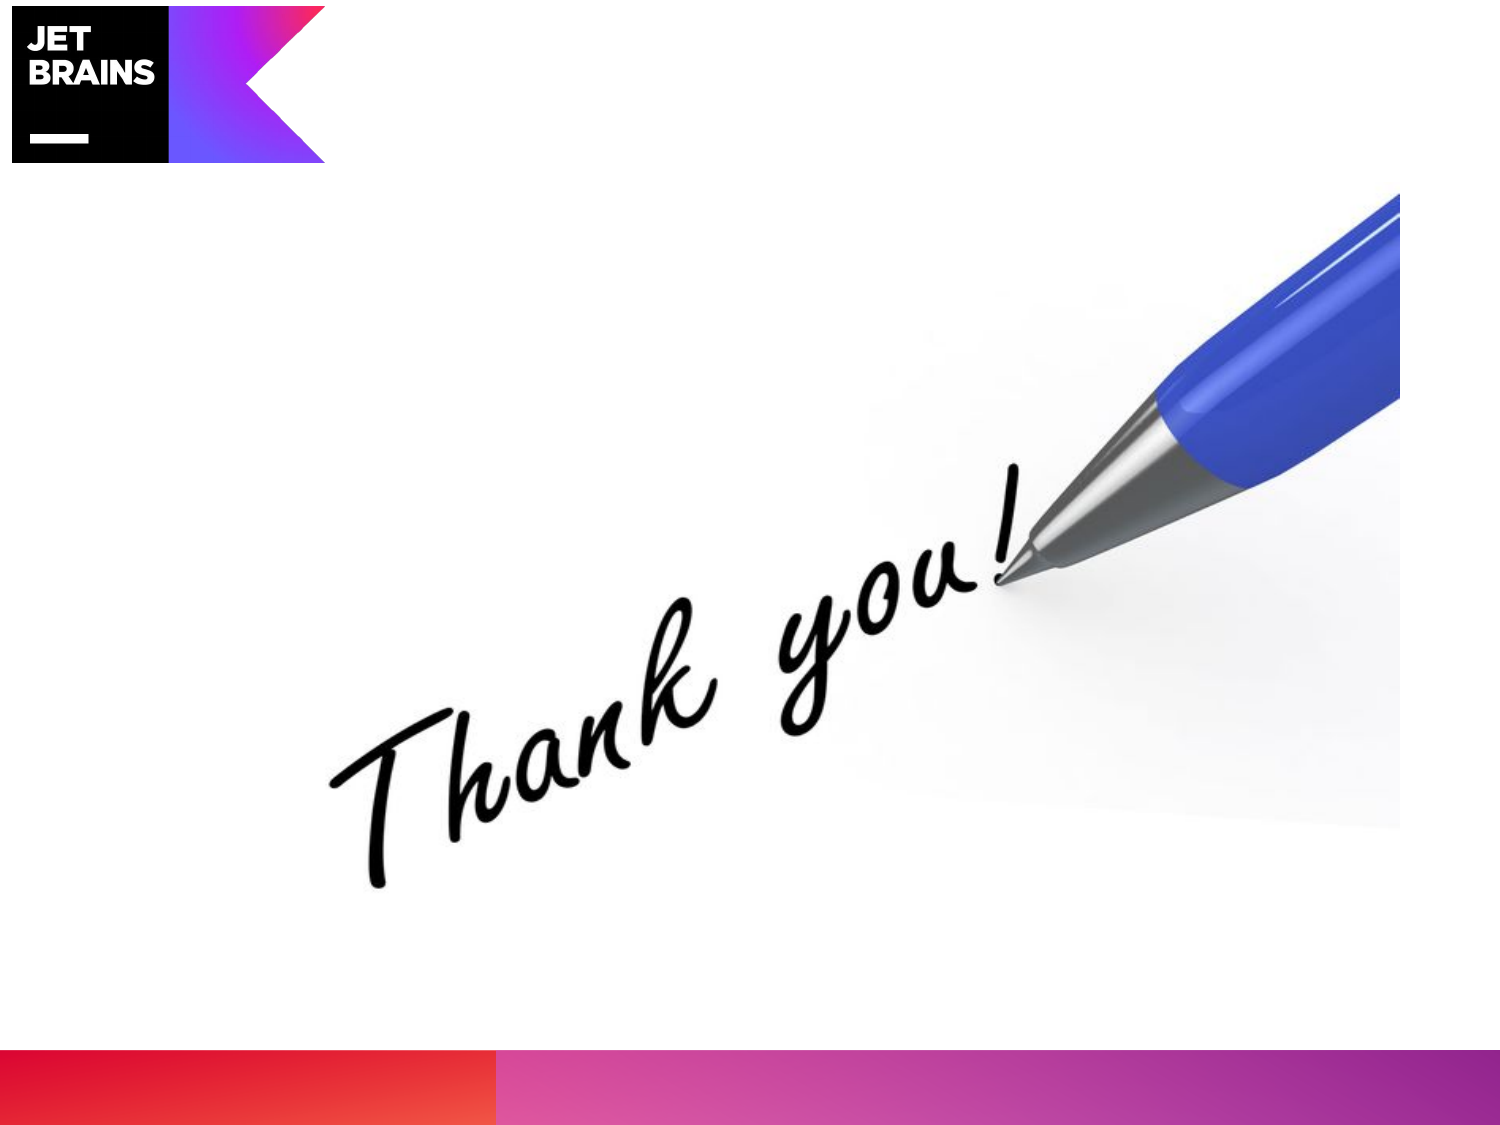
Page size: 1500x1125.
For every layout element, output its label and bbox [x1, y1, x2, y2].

list [237, 182, 1400, 1025]
picture [12, 6, 325, 163]
